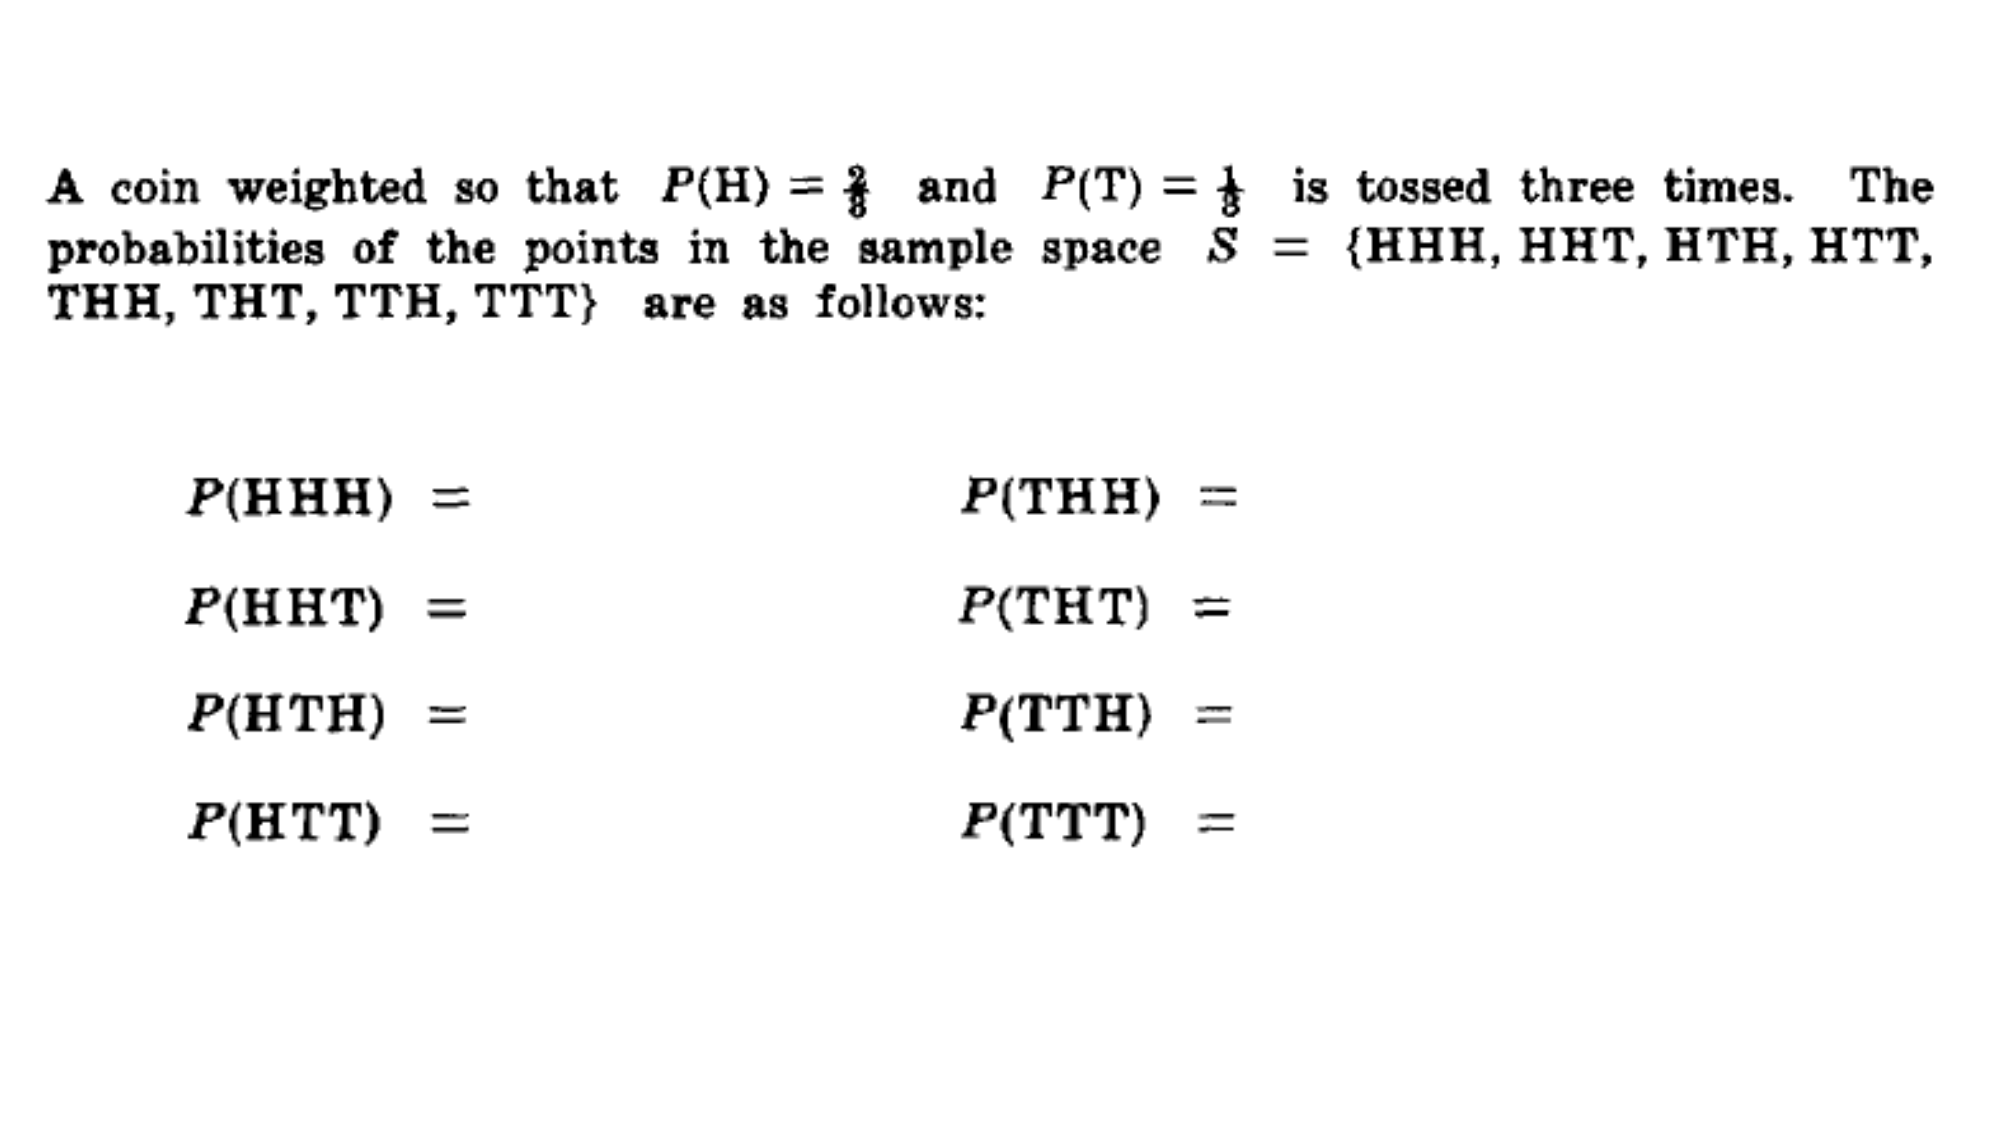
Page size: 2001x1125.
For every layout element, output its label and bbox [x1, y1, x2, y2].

picture [31, 141, 2000, 357]
picture [120, 424, 1350, 911]
